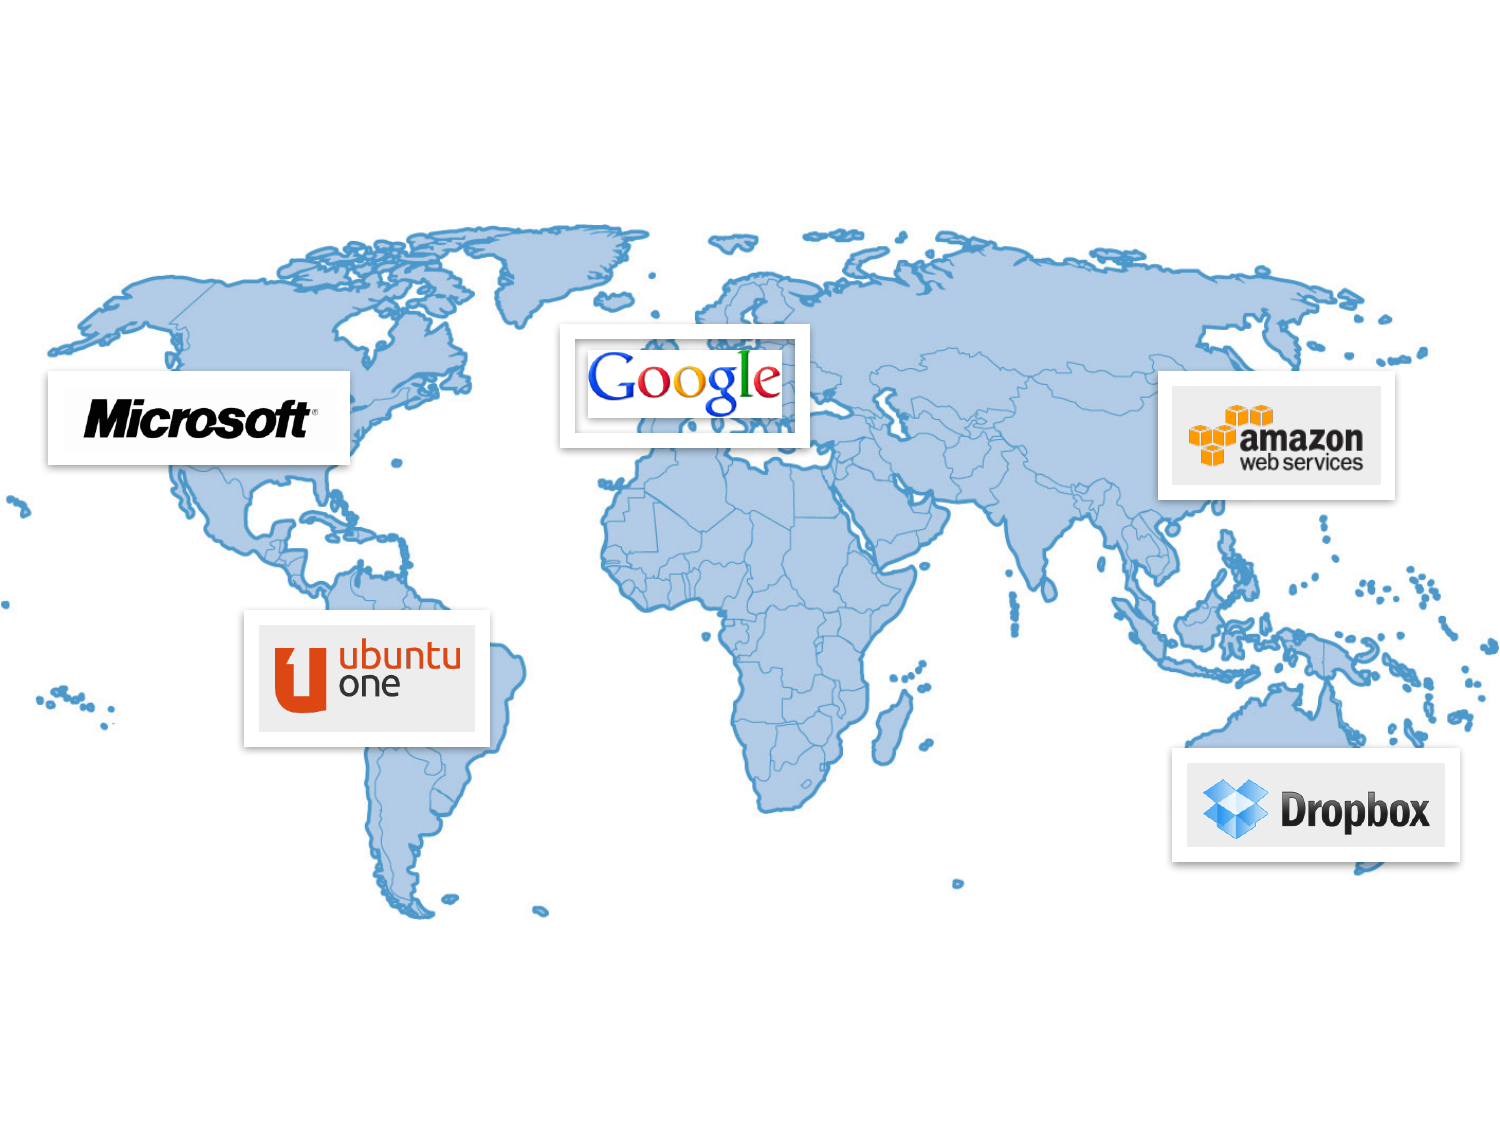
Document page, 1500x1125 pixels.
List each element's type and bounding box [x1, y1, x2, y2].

picture [0, 224, 1500, 921]
